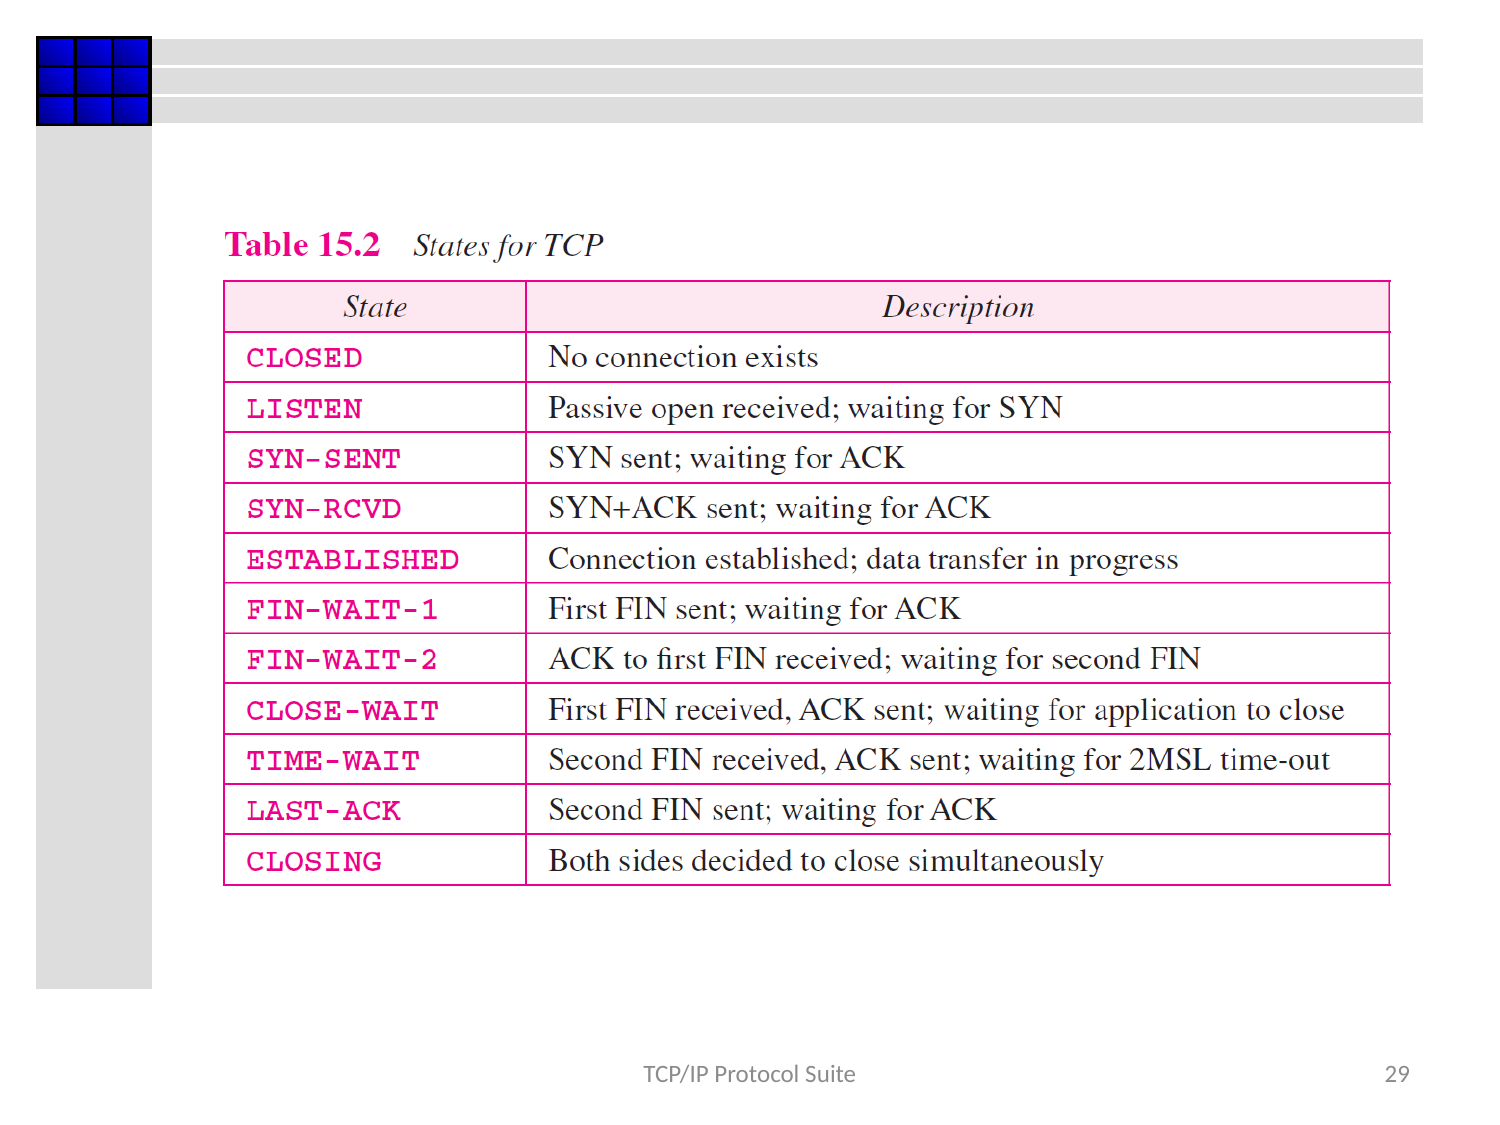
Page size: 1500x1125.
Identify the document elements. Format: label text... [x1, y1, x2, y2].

picture [200, 218, 1413, 901]
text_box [37, 37, 1426, 988]
footer TCP/IP Protocol Suite [512, 1042, 988, 1103]
slide_number 29 [1074, 1042, 1425, 1103]
